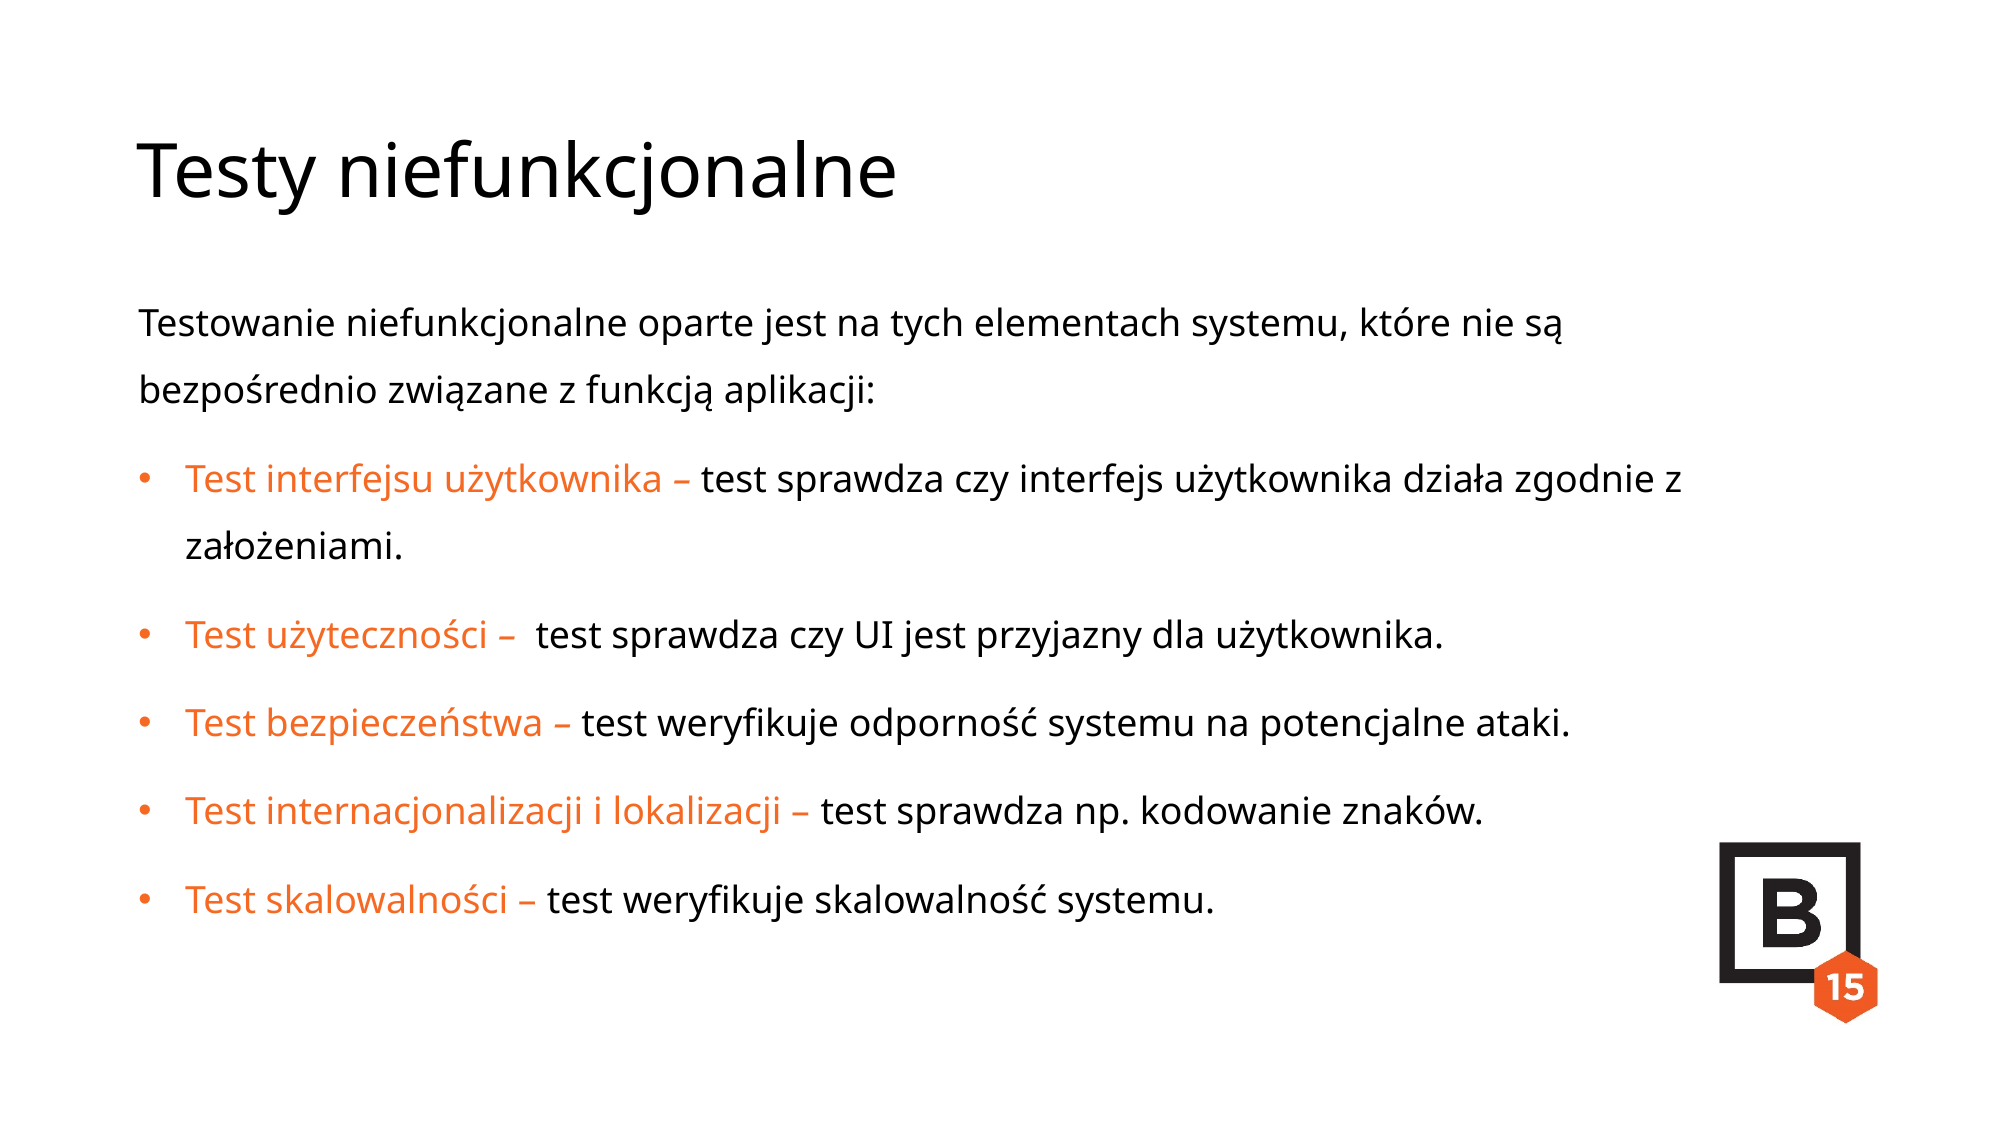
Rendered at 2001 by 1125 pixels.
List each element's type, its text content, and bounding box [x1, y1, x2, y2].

list Testowanie niefunkcjonalne oparte jest na tych elementach systemu, które nie są bezpośrednio związane z funkcją aplikacji: Test interfejsu użytkownika – test sprawdza czy interfejs użytkownika działa zgodnie z założeniami. Test użyteczności – test sprawdza czy UI jest przyjazny dla użytkownika. Test bezpieczeństwa – test weryfikuje odporność systemu na potencjalne ataki. Test internacjonalizacji i lokalizacji – test sprawdza np. kodowanie znaków. Test skalowalności – test weryfikuje skalowalność systemu. [123, 268, 1721, 1027]
picture [1721, 841, 1879, 1025]
list Testy niefunkcjonalne [122, 124, 1881, 221]
